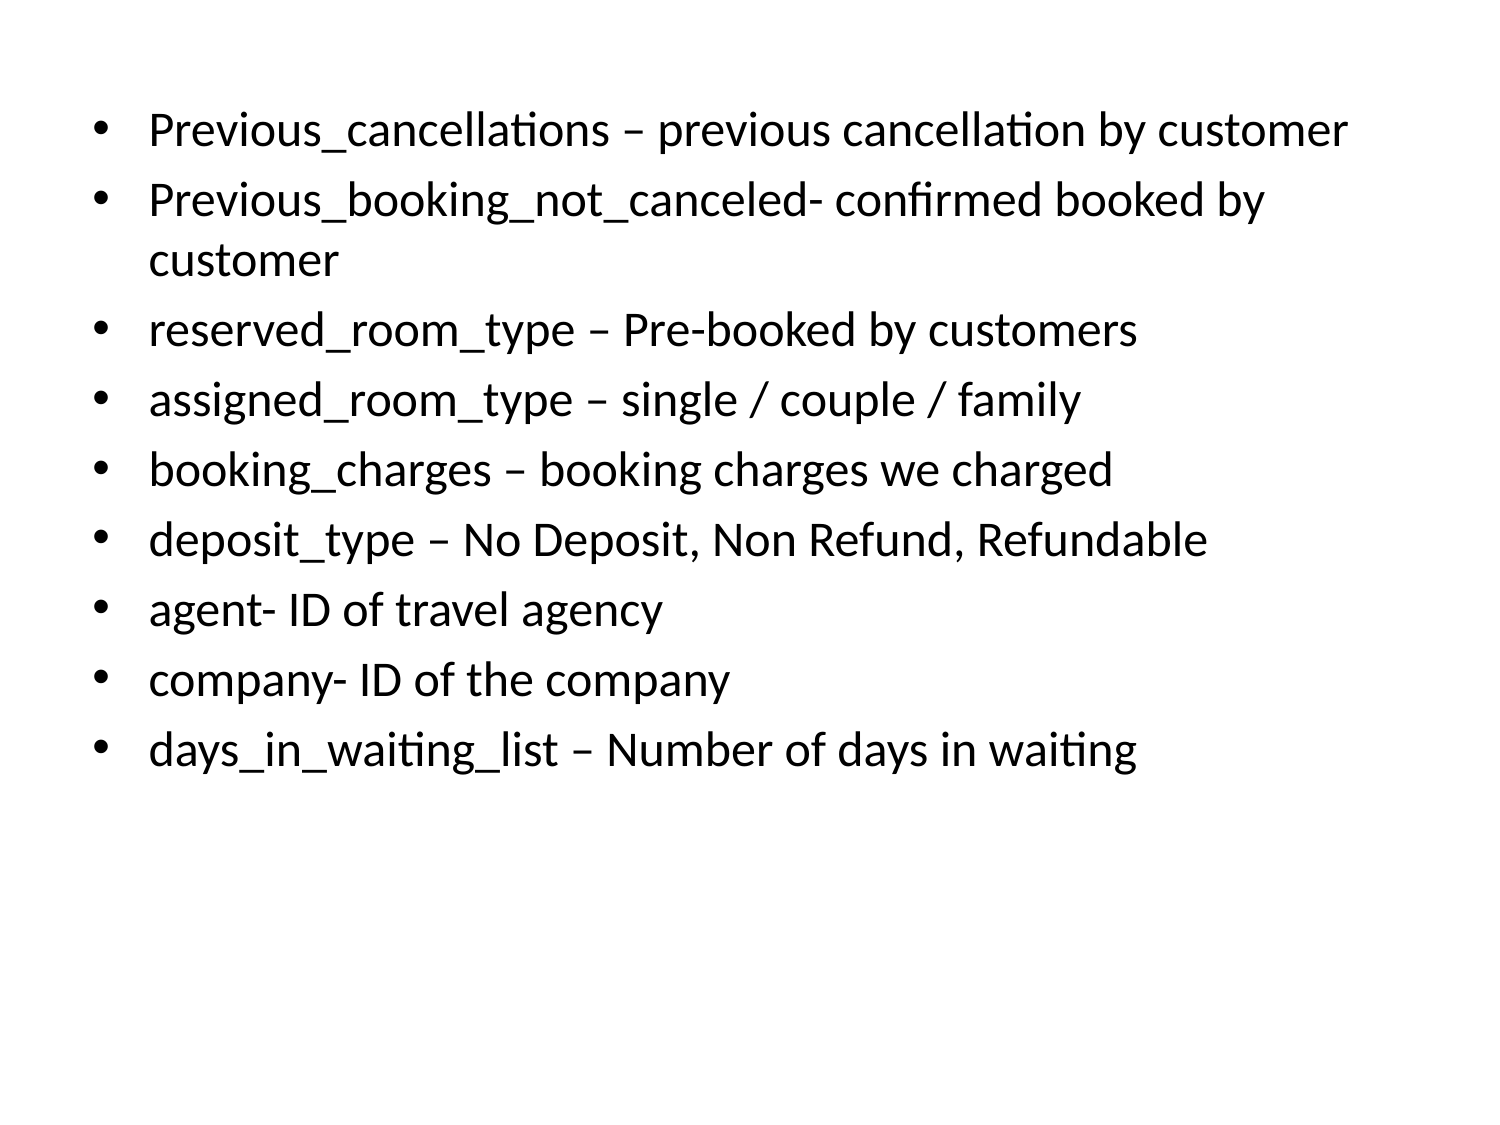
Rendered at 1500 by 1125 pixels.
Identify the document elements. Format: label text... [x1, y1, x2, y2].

list Previous_cancellations – previous cancellation by customer Previous_booking_not_canceled- confirmed booked by customer reserved_room_type – Pre-booked by customers assigned_room_type – single / couple / family booking_charges – booking charges we charged deposit_type – No Deposit, Non Refund, Refundable agent- ID of travel agency company- ID of the company days_in_waiting_list – Number of days in waiting [77, 89, 1423, 994]
text_box [198, 124, 1403, 190]
